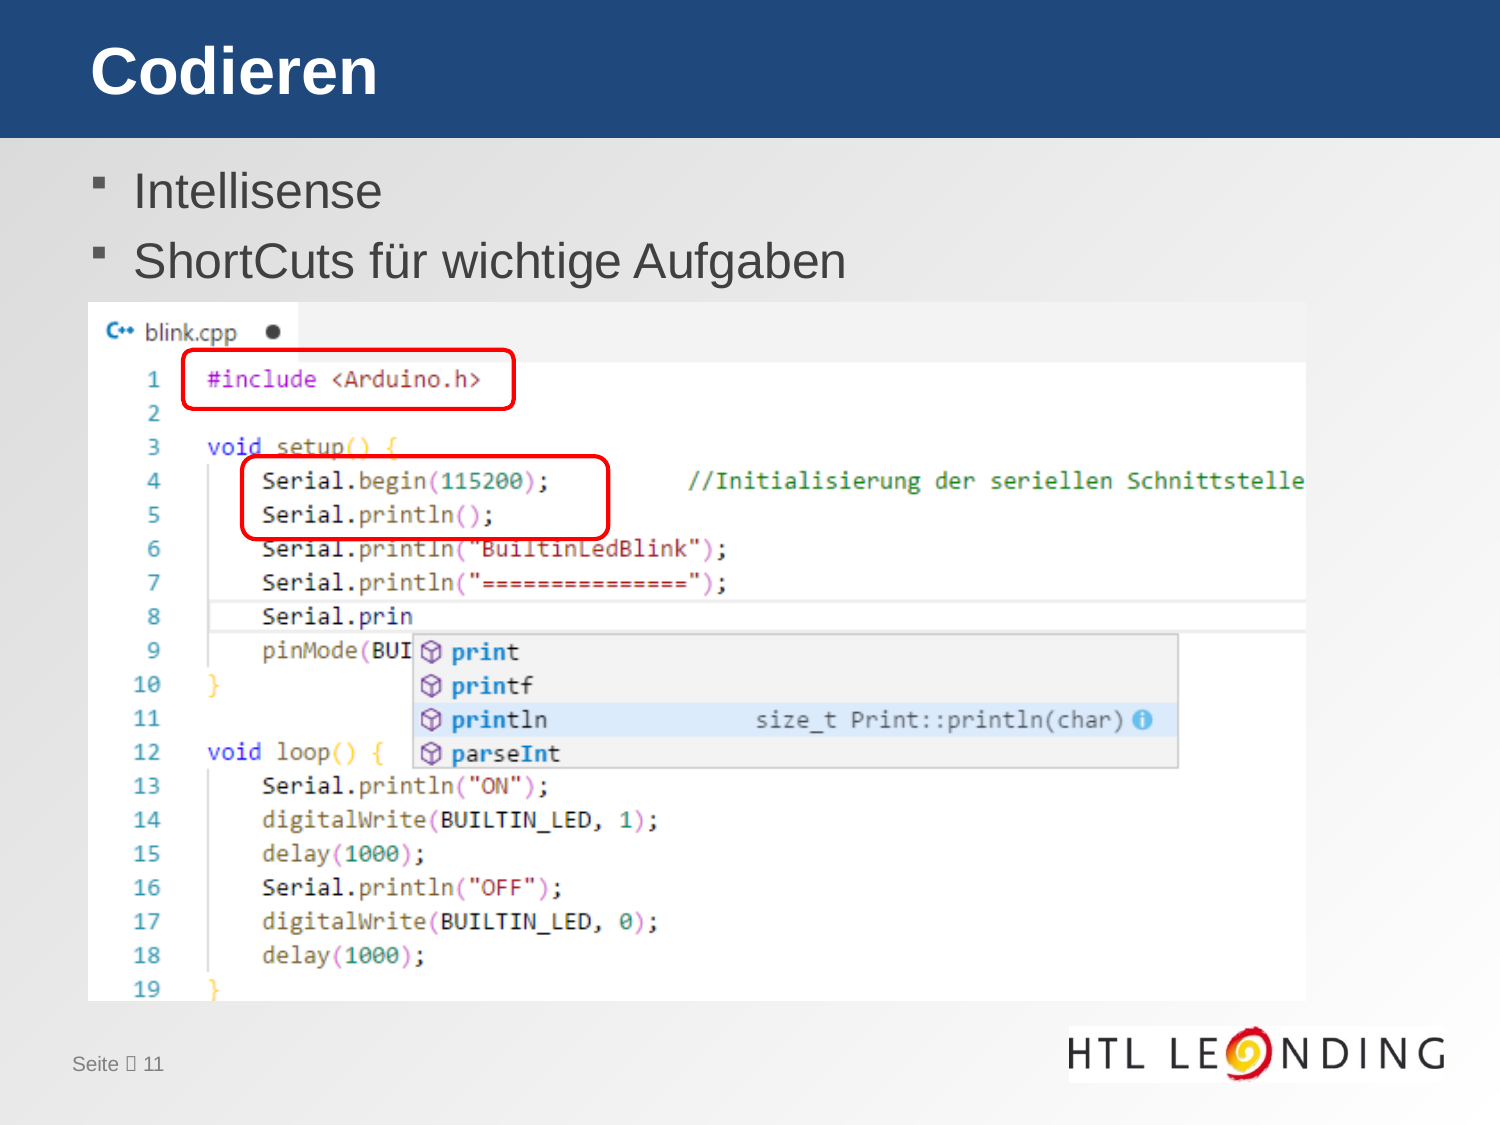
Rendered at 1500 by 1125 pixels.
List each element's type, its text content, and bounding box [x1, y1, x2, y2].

title Codieren [75, 20, 1425, 150]
picture [88, 302, 1306, 1002]
picture [1069, 1026, 1444, 1083]
list Intellisense ShortCuts für wichtige Aufgaben [75, 150, 1425, 894]
